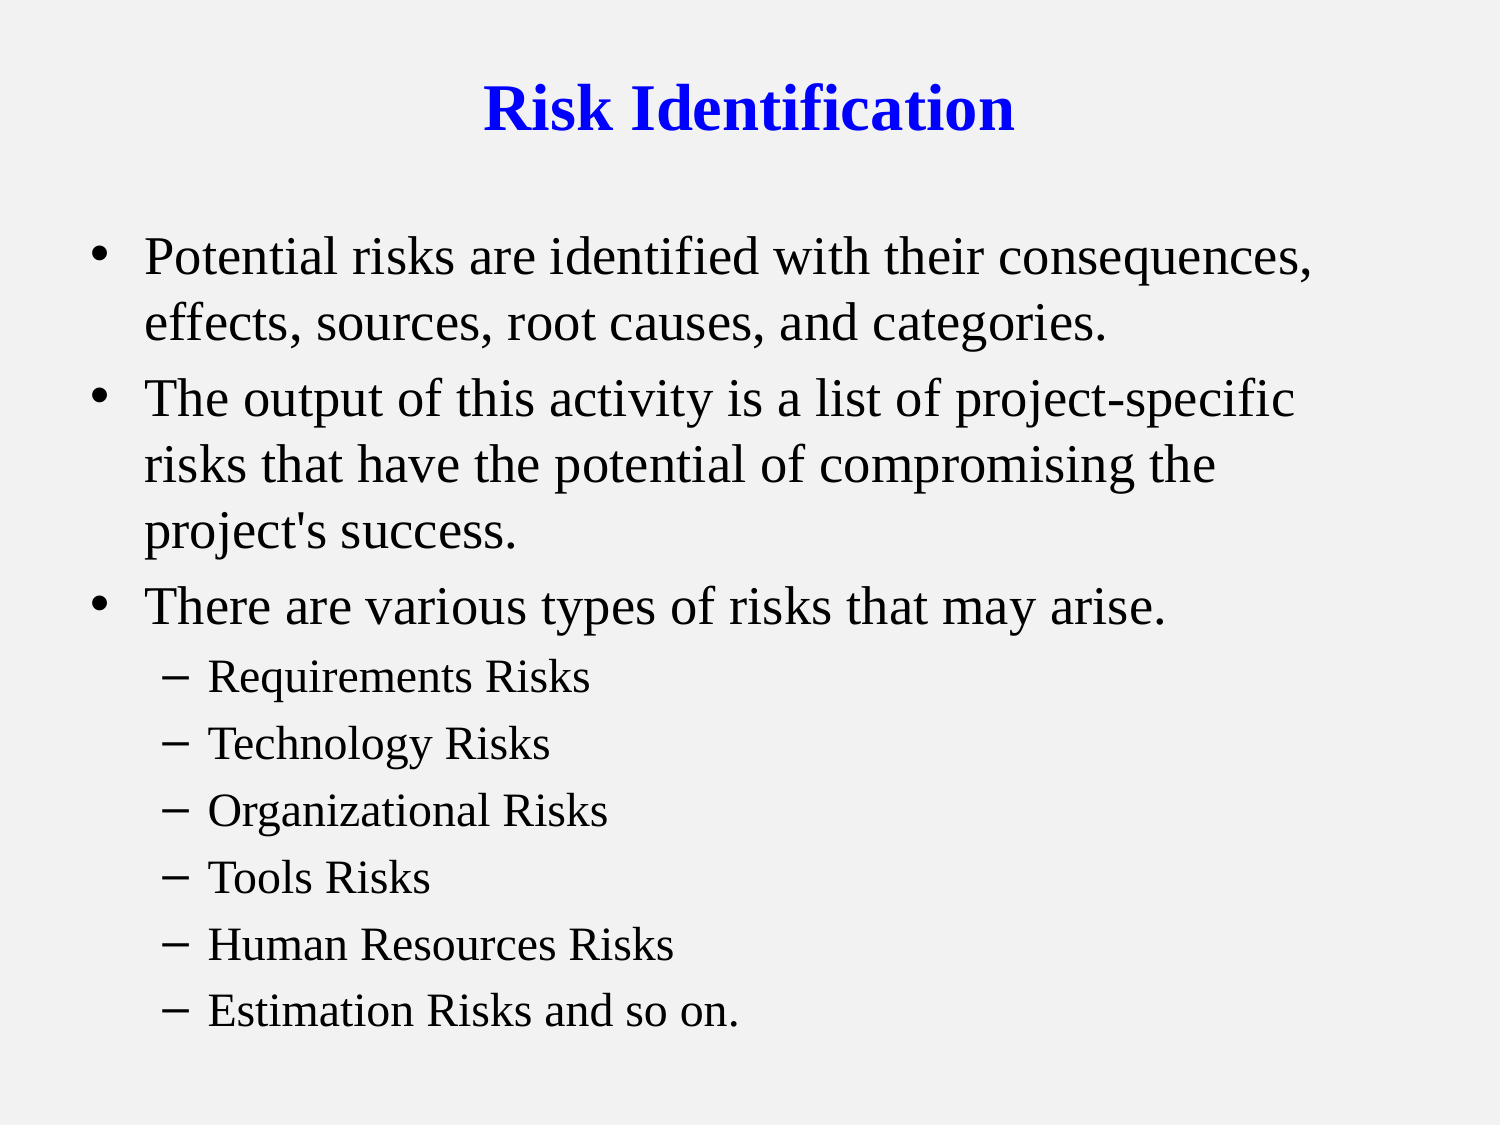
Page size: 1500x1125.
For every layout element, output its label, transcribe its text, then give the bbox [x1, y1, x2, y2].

list Potential risks are identified with their consequences, effects, sources, root causes, and categories. The output of this activity is a list of project-specific risks that have the potential of compromising the project's success. There are various types of risks that may arise. Requirements Risks Technology Risks Organizational Risks Tools Risks Human Resources Risks Estimation Risks and so on. [75, 212, 1425, 1050]
title Risk Identification [75, 45, 1425, 163]
